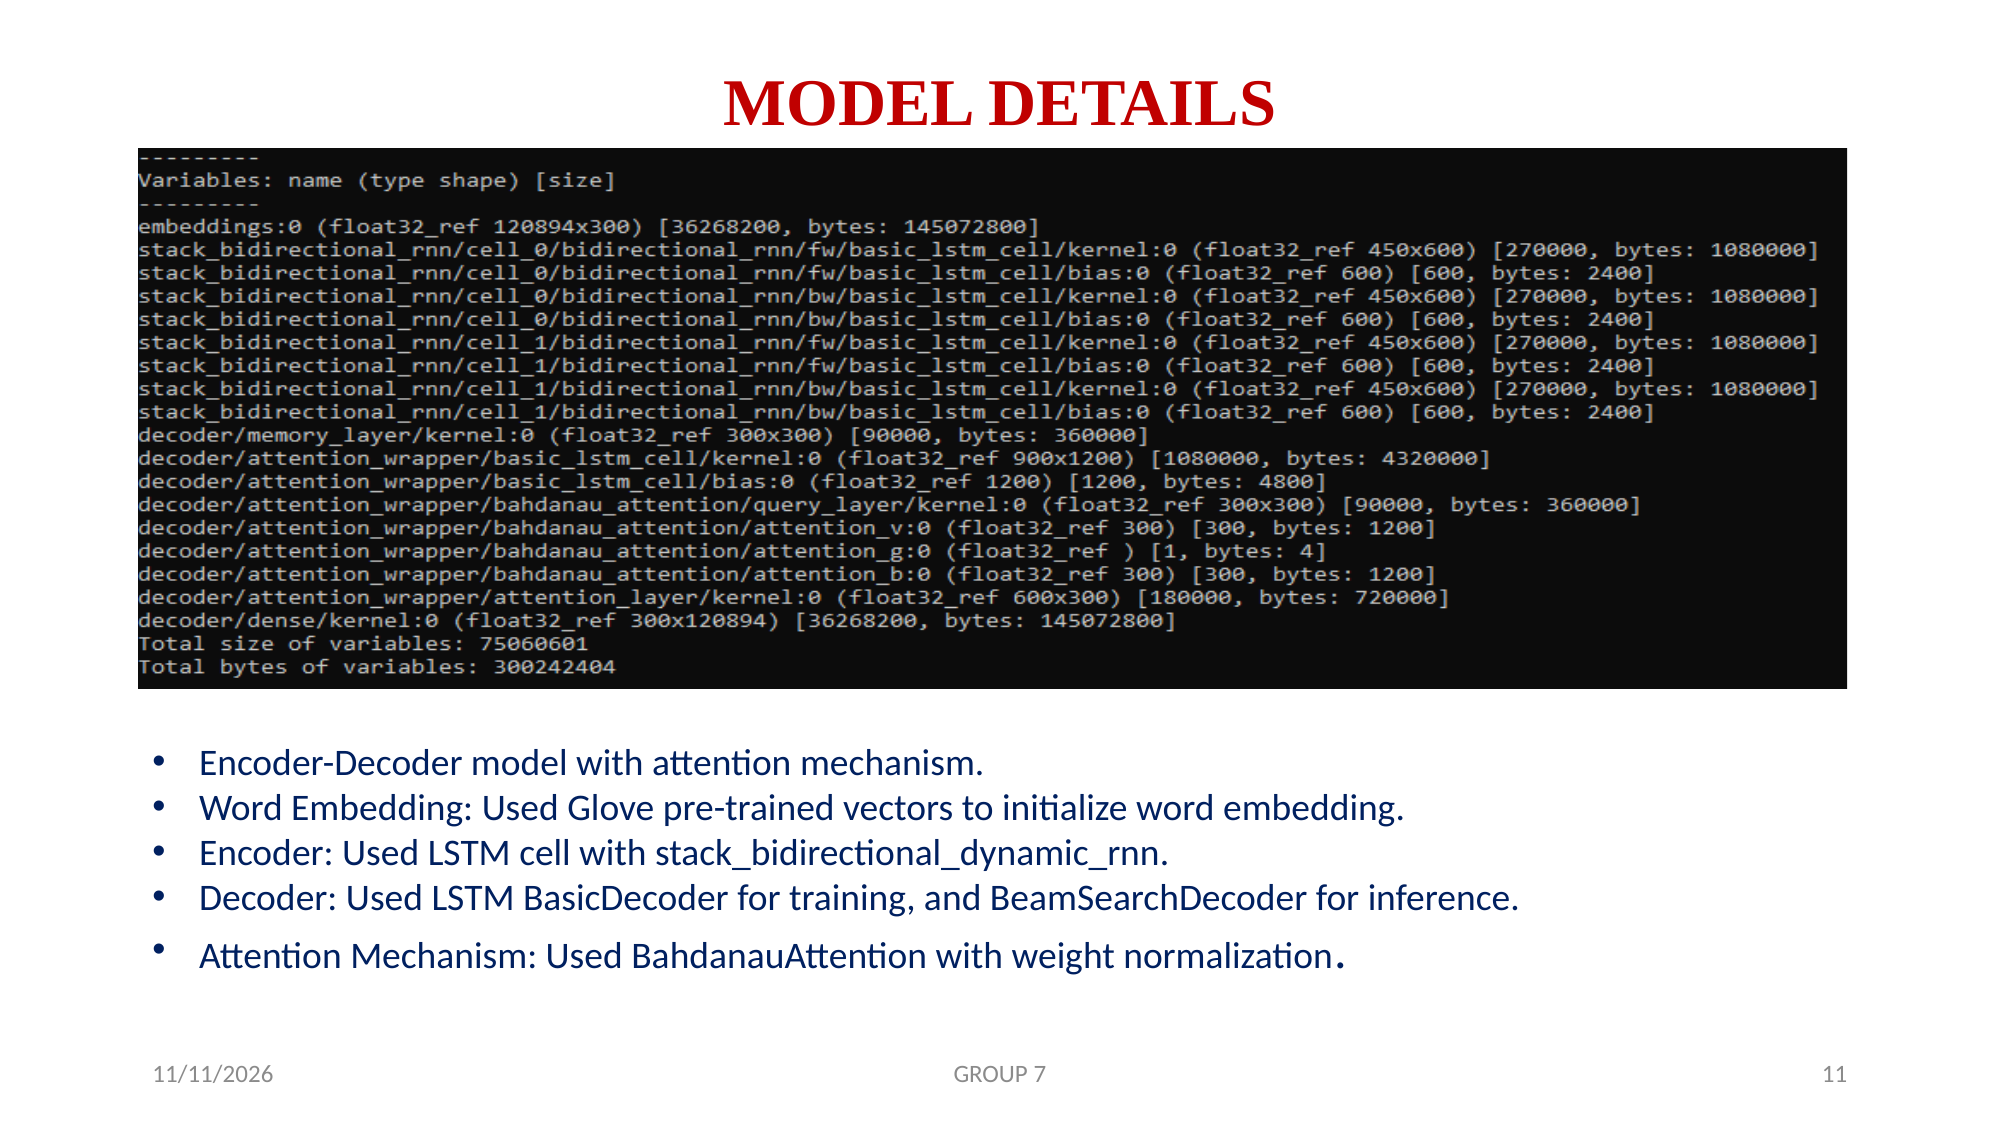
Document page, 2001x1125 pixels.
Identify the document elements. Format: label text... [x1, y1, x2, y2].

text_box Encoder-Decoder model with attention mechanism. Word Embedding: Used Glove pre-trained vectors to initialize word embedding. Encoder: Used LSTM cell with stack_bidirectional_dynamic_rnn. Decoder: Used LSTM BasicDecoder for training, and BeamSearchDecoder for inference. Attention Mechanism: Used BahdanauAttention with weight normalization. [137, 730, 1848, 986]
picture [137, 148, 1848, 689]
title MODEL DETAILS [137, 59, 1863, 149]
footer GROUP 7 [662, 1042, 1338, 1103]
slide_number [137, 1042, 588, 1103]
slide_number 11 [1412, 1042, 1863, 1103]
